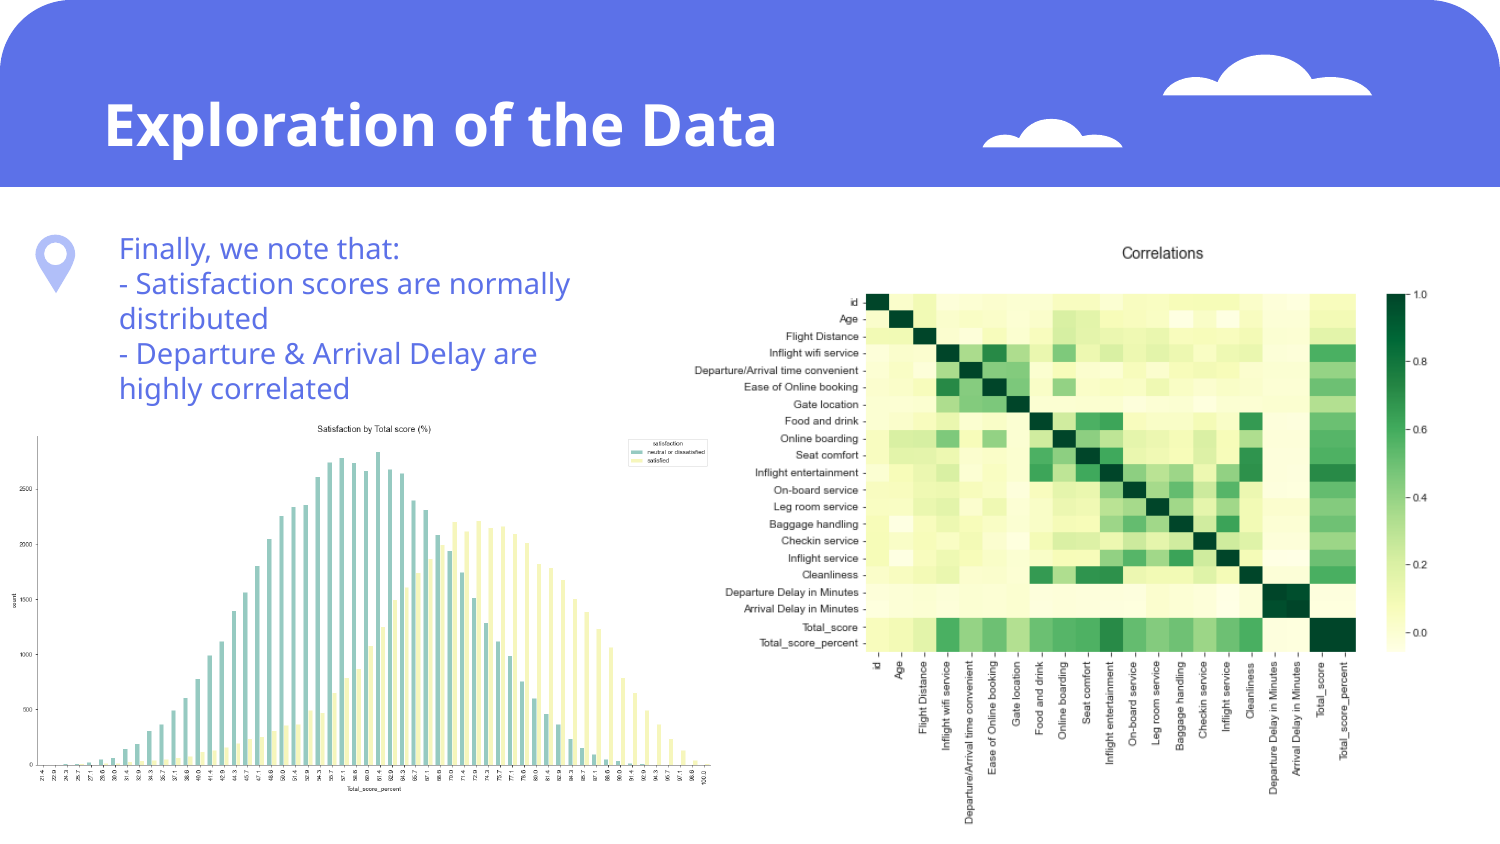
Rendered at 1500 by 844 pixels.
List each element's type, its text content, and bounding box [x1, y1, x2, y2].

picture [6, 239, 1435, 832]
text_box Finally, we note that: - Satisfaction scores are normally distributed - Departure & Arrival Delay are highly correlated [103, 215, 607, 420]
title Exploration of the Data [88, 72, 842, 167]
text_box [35, 234, 76, 294]
